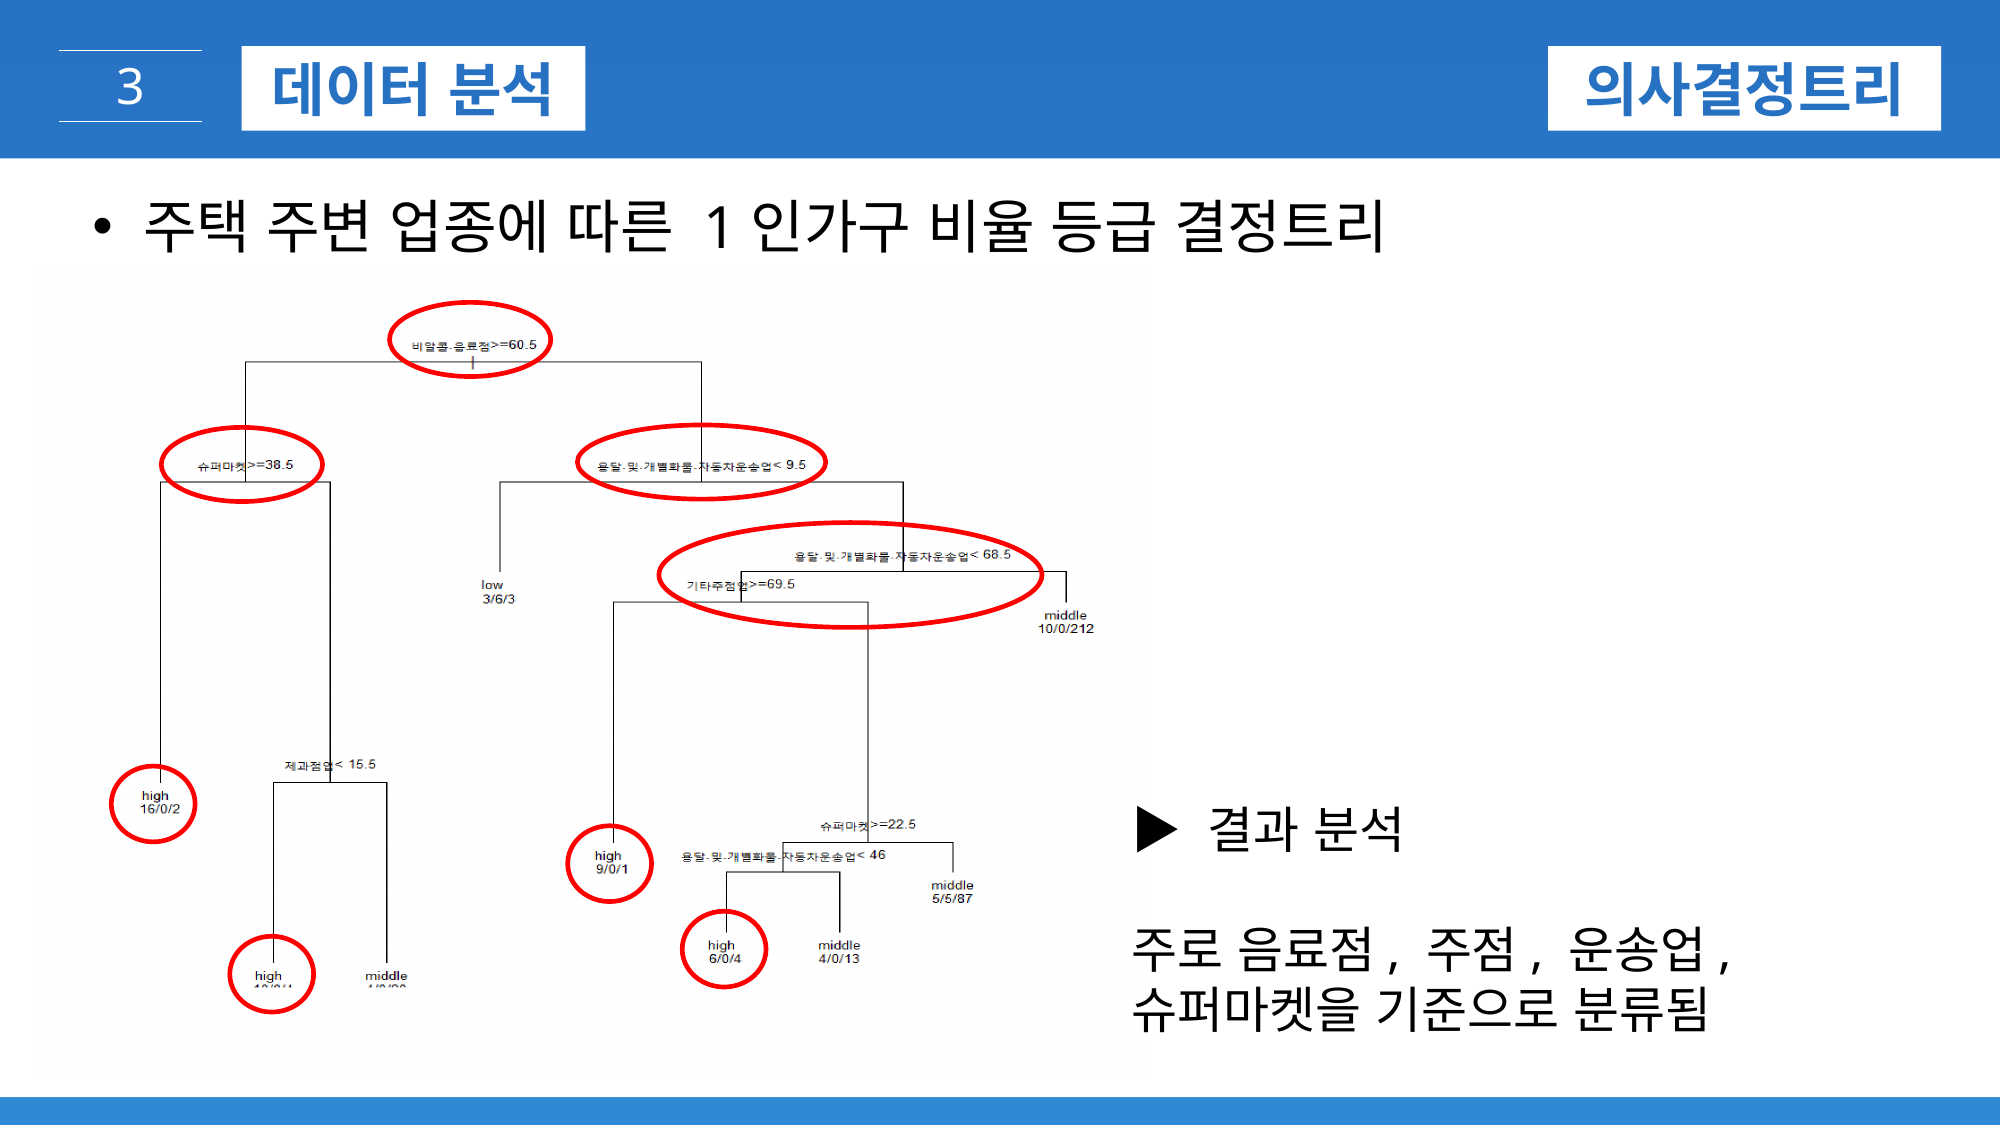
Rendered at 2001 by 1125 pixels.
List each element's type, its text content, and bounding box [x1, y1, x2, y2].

text_box 주택 주변 업종에 따른 1인가구 비율 등급 결정트리 [77, 182, 1923, 268]
text_box 데이터 분석 [241, 46, 586, 131]
text_box ▶ 결과 분석 주로 음료점, 주점, 운송업, 슈퍼마켓을 기준으로 분류됨 [1148, 791, 1915, 1047]
picture [35, 267, 1148, 1074]
text_box 수치 범위가 다른 데이터의 정규화 여부 결정 [0, 157, 2000, 1098]
text_box 의사결정트리 [1548, 46, 1942, 131]
text_box 3 [101, 51, 160, 121]
